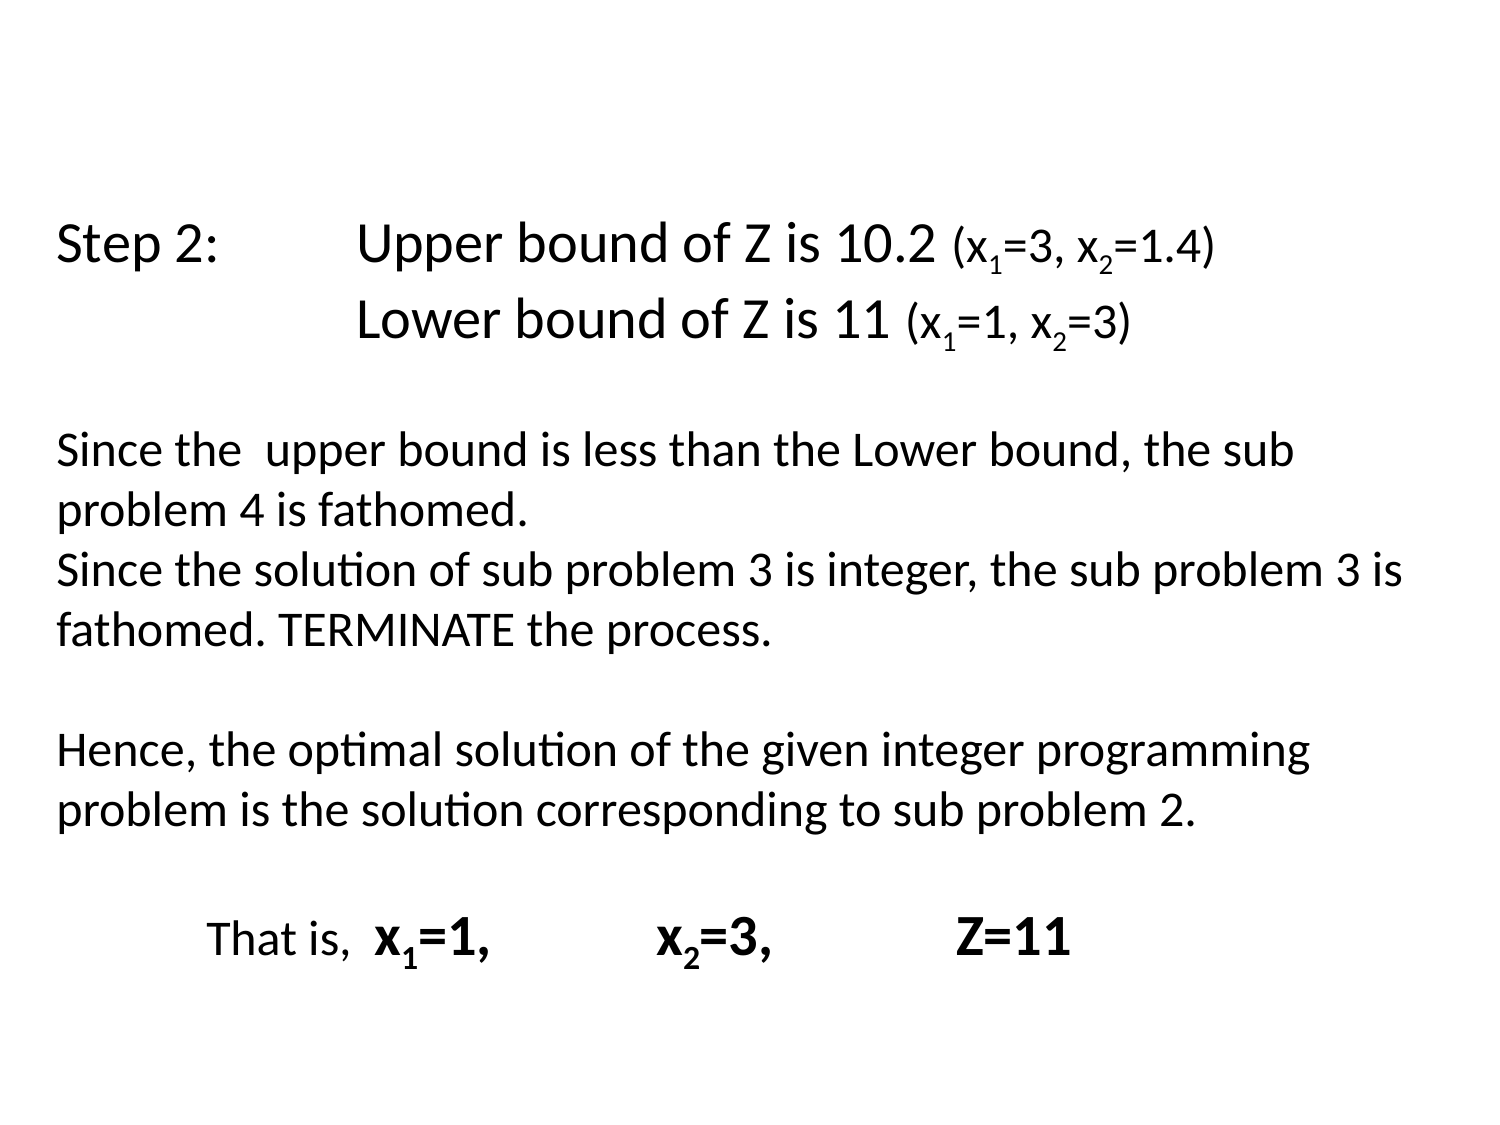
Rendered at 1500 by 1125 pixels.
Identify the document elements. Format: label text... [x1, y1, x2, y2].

text_box Step 2: Upper bound of Z is 10.2 (x1=3, x2=1.4) Lower bound of Z is 11 (x1=1, x2=3) Since the upper bound is less than the Lower bound, the sub problem 4 is fathomed. Since the solution of sub problem 3 is integer, the sub problem 3 is fathomed. TERMINATE the process. Hence, the optimal solution of the given integer programming problem is the solution corresponding to sub problem 2. That is, x1=1, x2=3, Z=11 [41, 196, 1465, 1055]
